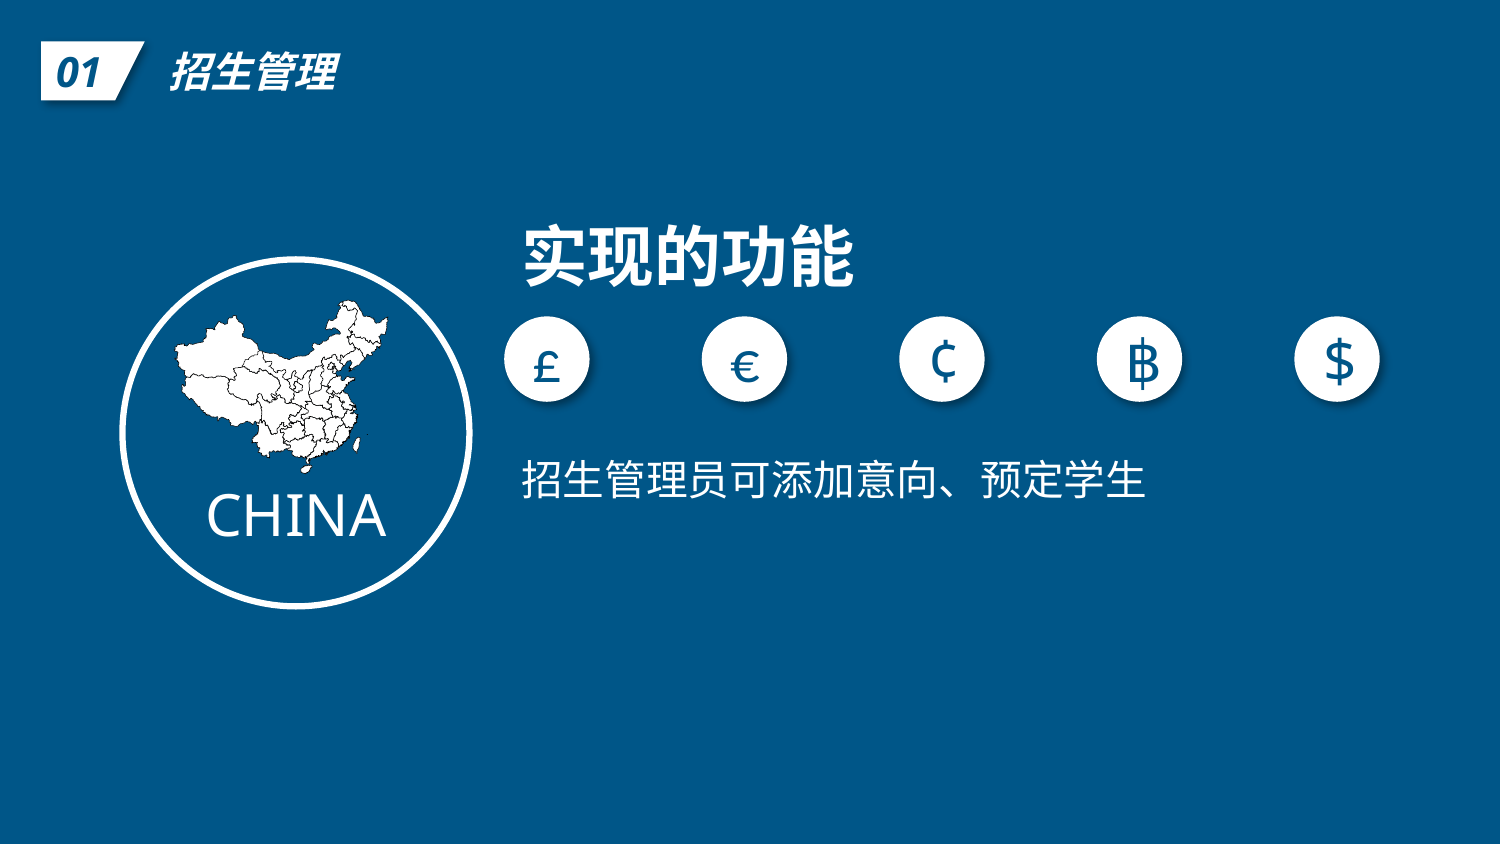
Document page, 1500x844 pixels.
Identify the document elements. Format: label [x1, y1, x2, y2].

text_box [122, 259, 470, 607]
text_box [40, 37, 382, 104]
text_box [506, 207, 1378, 503]
